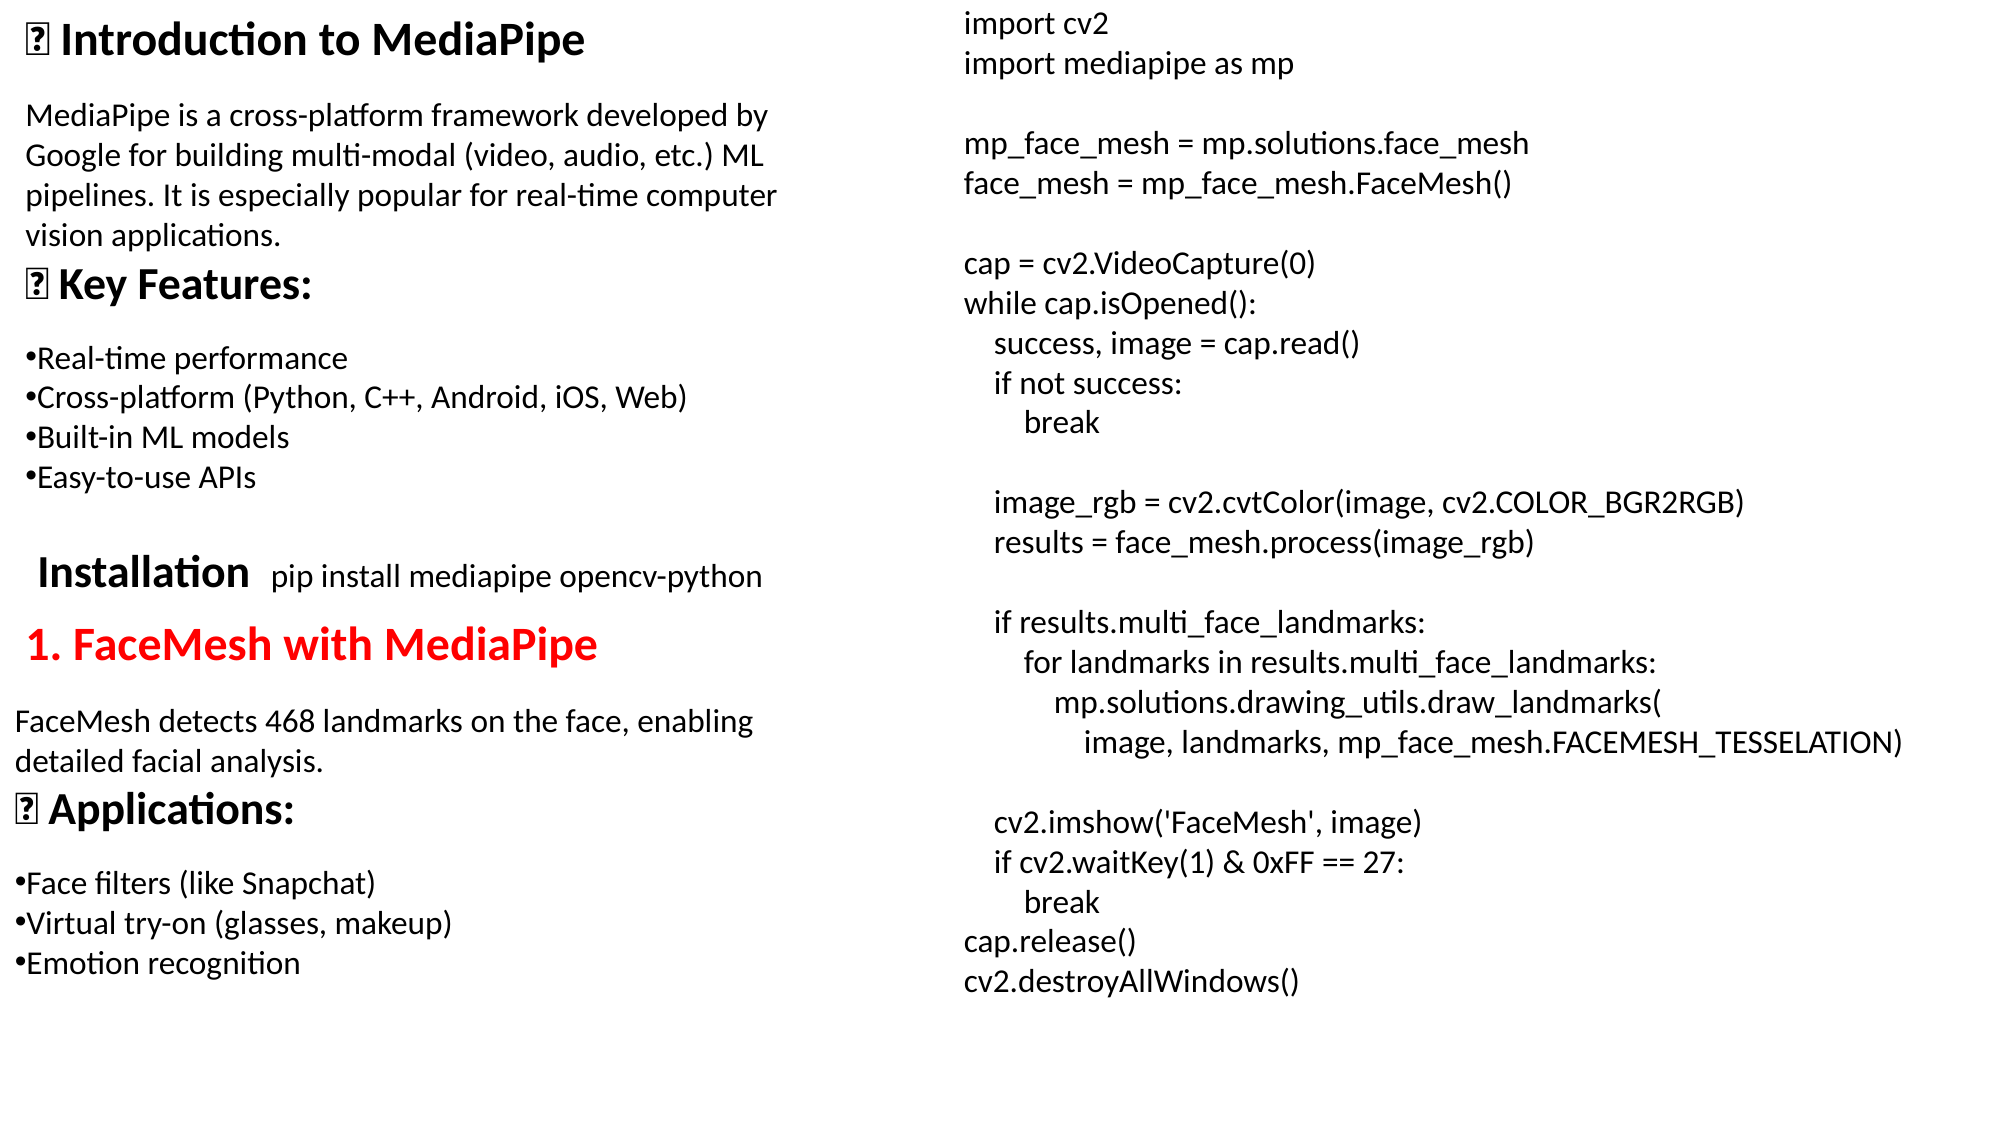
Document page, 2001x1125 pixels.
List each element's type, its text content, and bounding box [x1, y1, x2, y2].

text_box 🧑‍🦰 1. FaceMesh with MediaPipe FaceMesh detects 468 landmarks on the face, enabling detailed facial analysis. ✅ Applications: Face filters (like Snapchat) Virtual try-on (glasses, makeup) Emotion recognition [0, 605, 834, 989]
text_box Installation pip install mediapipe opencv-python [22, 534, 856, 605]
text_box import cv2 import mediapipe as mp mp_face_mesh = mp.solutions.face_mesh face_mesh = mp_face_mesh.FaceMesh() cap = cv2.VideoCapture(0) while cap.isOpened(): success, image = cap.read() if not success: break image_rgb = cv2.cvtColor(image, cv2.COLOR_BGR2RGB) results = face_mesh.process(image_rgb) if results.multi_face_landmarks: for landmarks in results.multi_face_landmarks: mp.solutions.drawing_utils.draw_landmarks( image, landmarks, mp_face_mesh.FACEMESH_TESSELATION) cv2.imshow('FaceMesh', image) if cv2.waitKey(1) & 0xFF == 27: break cap.release() cv2.destroyAllWindows() [949, 0, 1950, 1007]
text_box 🧠 Introduction to MediaPipe MediaPipe is a cross-platform framework developed by Google for building multi-modal (video, audio, etc.) ML pipelines. It is especially popular for real-time computer vision applications. 🔑 Key Features: Real-time performance Cross-platform (Python, C++, Android, iOS, Web) Built-in ML models Easy-to-use APIs [10, 0, 844, 503]
